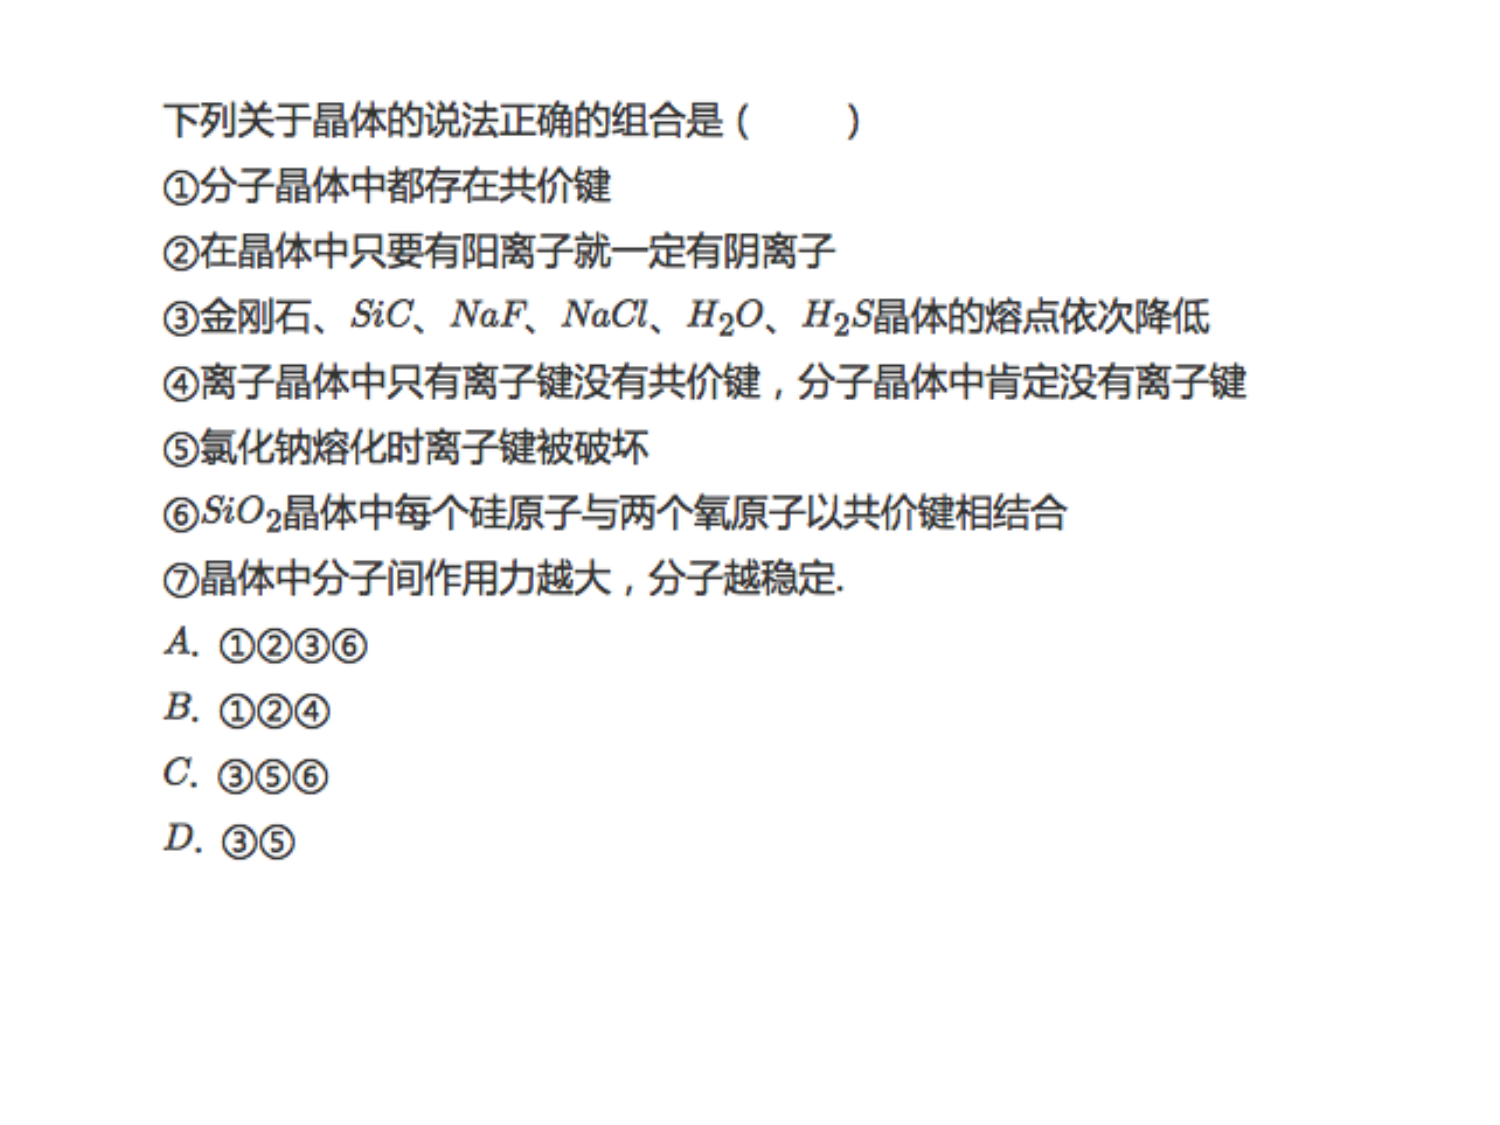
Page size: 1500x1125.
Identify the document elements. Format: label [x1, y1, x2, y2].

picture [124, 87, 1312, 901]
